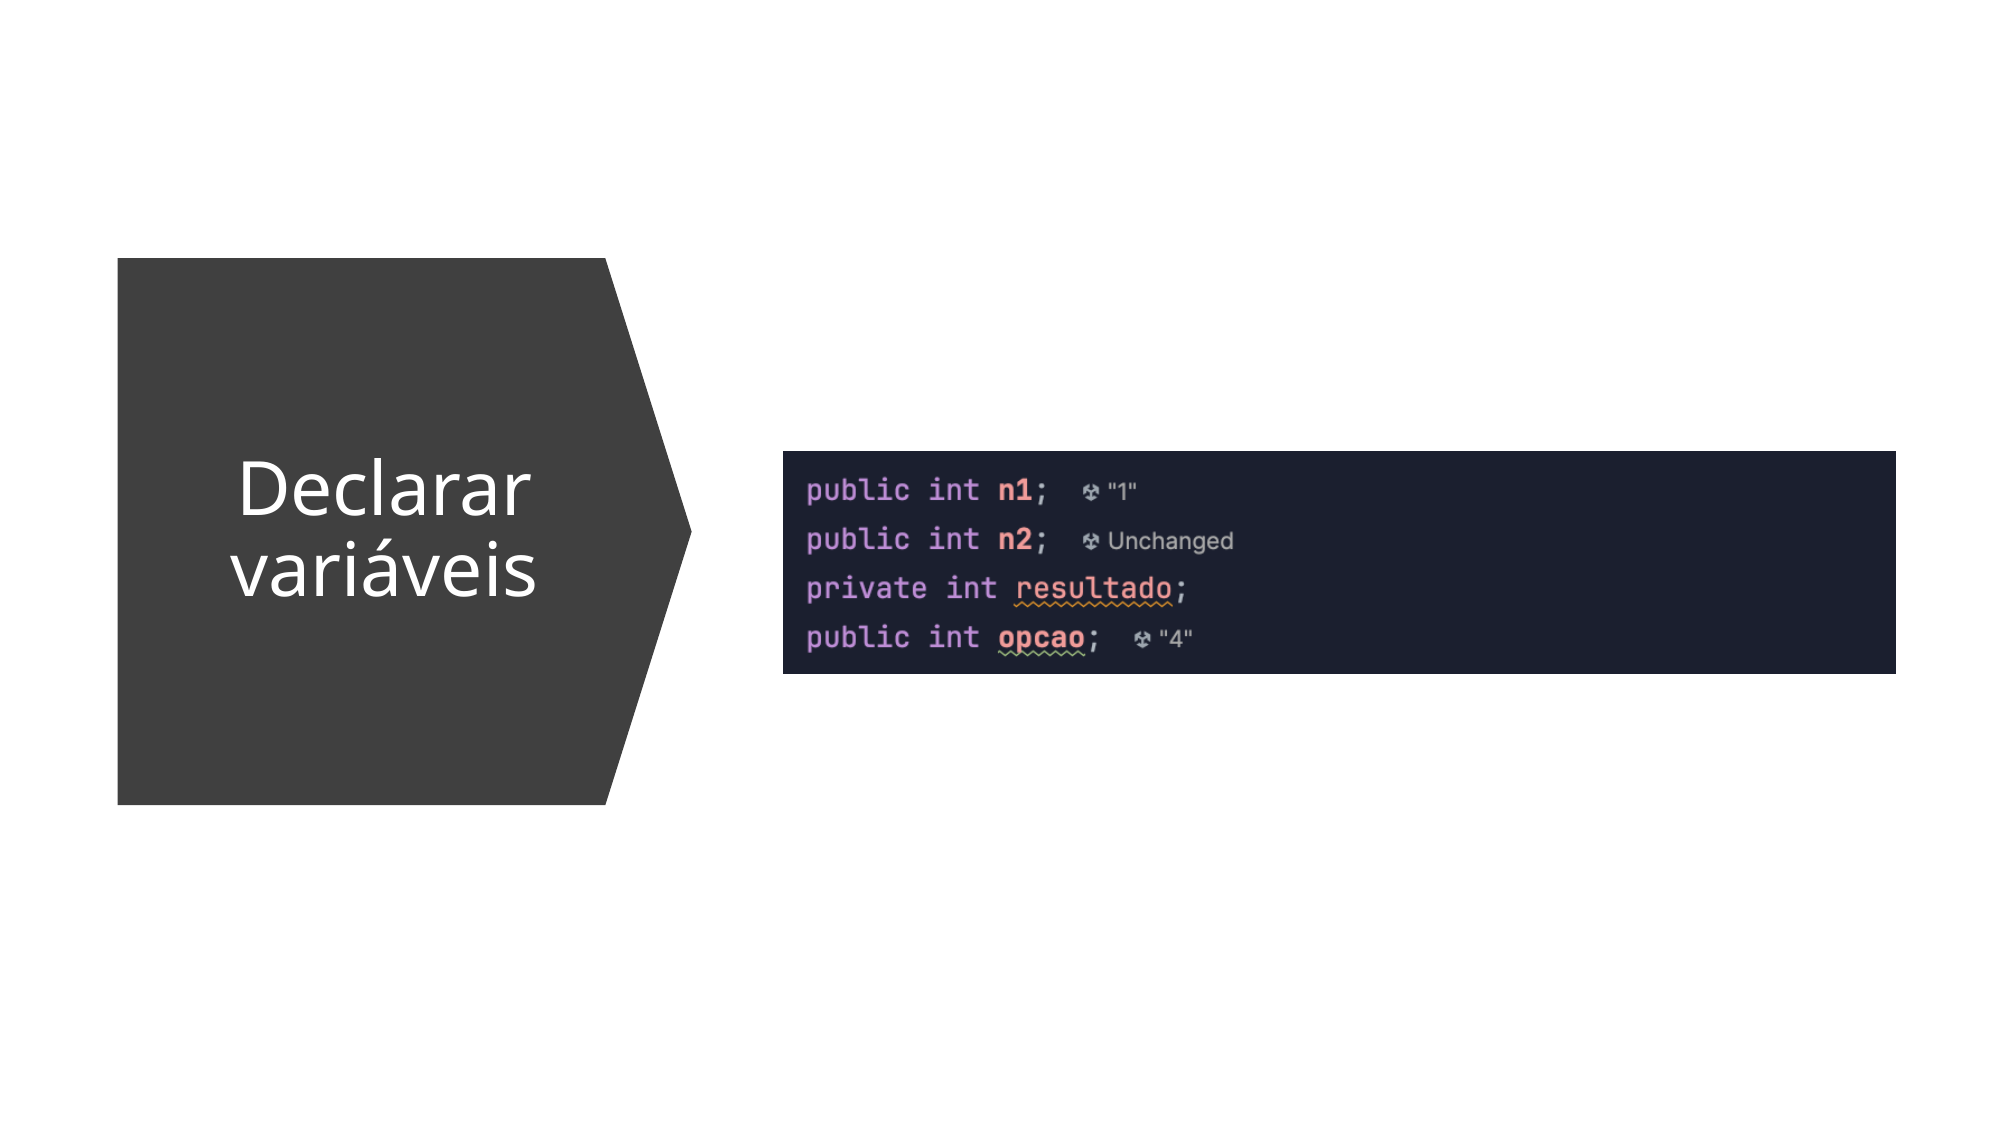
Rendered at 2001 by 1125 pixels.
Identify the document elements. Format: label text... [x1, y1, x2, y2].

text_box [116, 256, 694, 807]
title Declarar variáveis [168, 322, 601, 741]
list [783, 450, 1897, 674]
